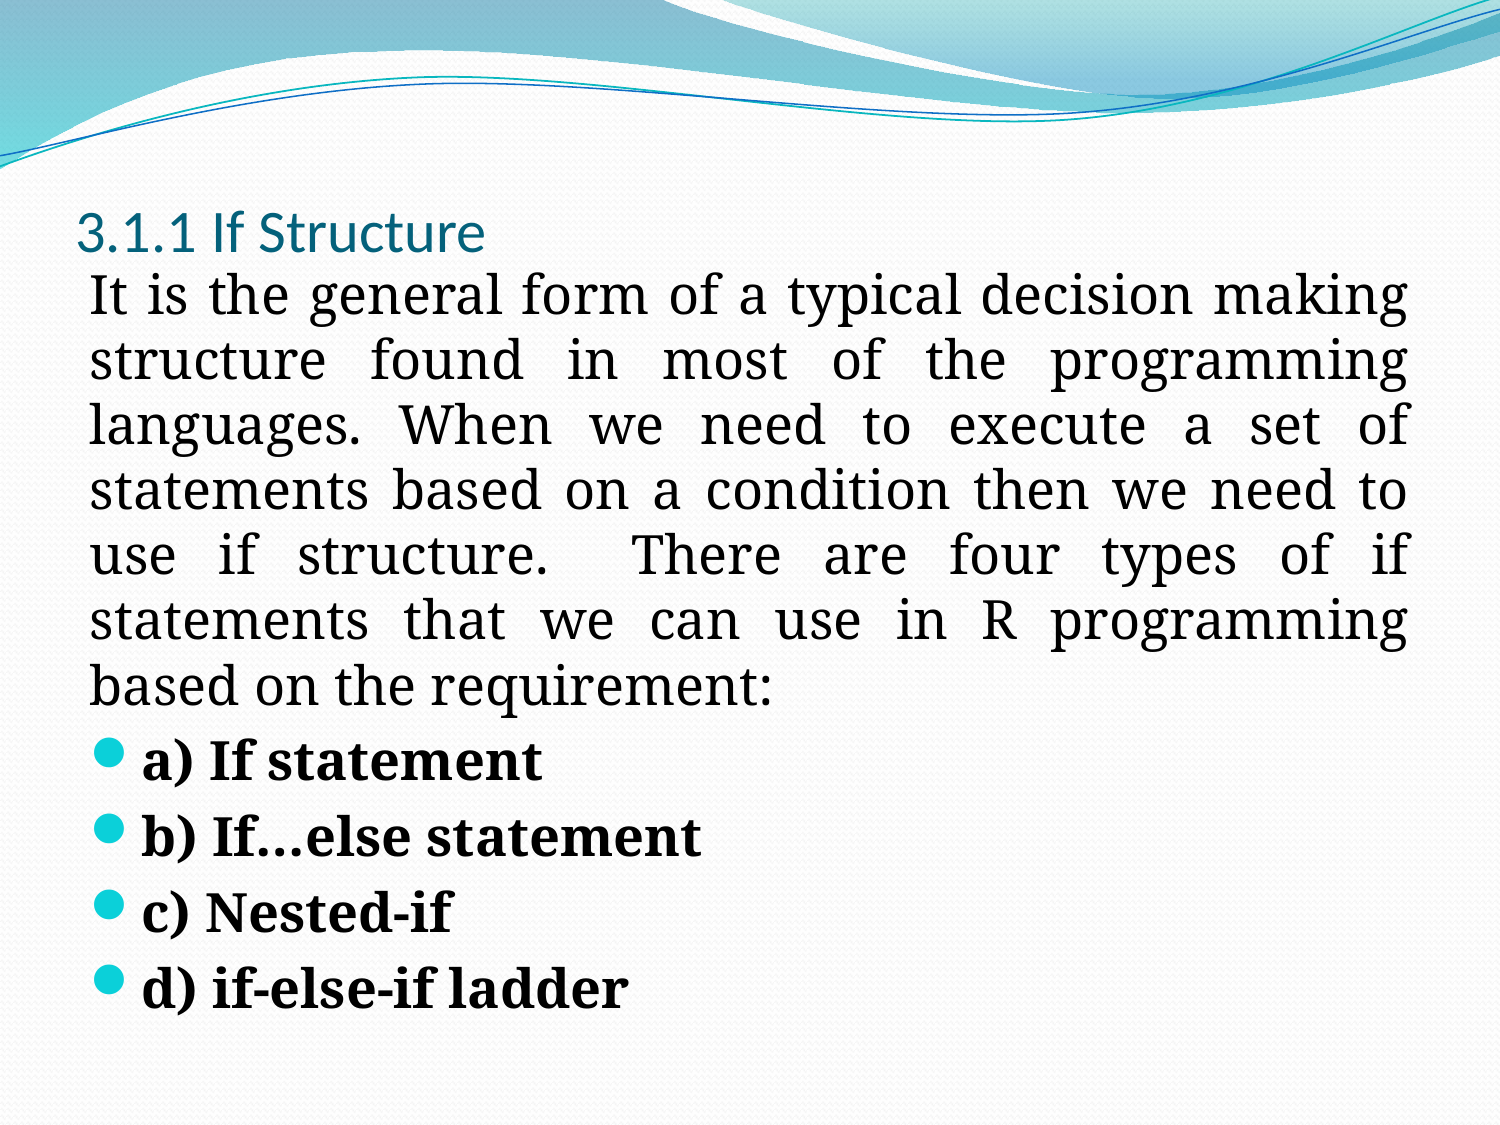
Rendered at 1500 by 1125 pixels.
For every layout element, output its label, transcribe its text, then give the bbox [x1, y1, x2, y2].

list It is the general form of a typical decision making structure found in most of the programming languages. When we need to execute a set of statements based on a condition then we need to use if structure. There are four types of if statements that we can use in R programming based on the requirement: a) If statement b) If…else statement c) Nested-if d) if-else-if ladder [75, 252, 1425, 1106]
title 3.1.1 If Structure [75, 183, 1425, 252]
